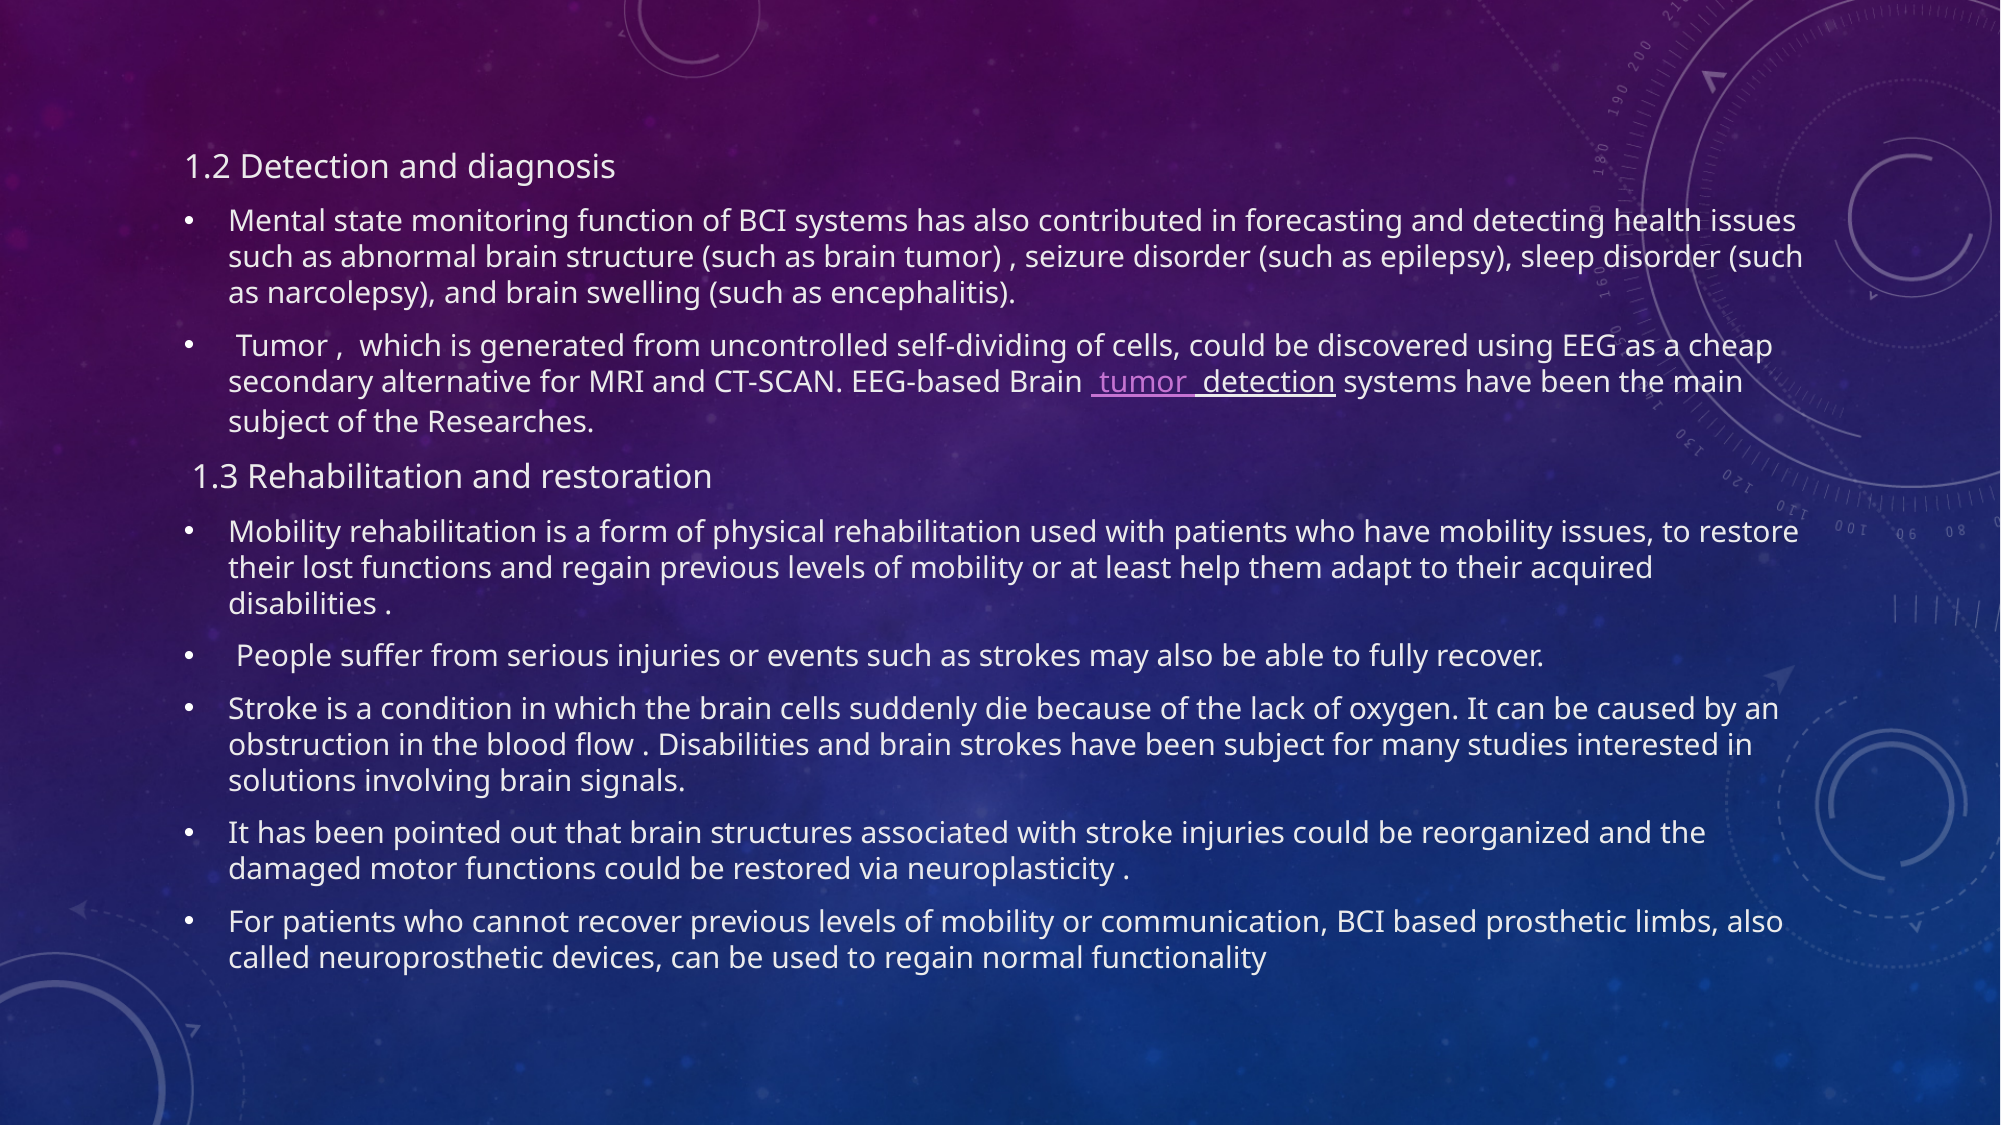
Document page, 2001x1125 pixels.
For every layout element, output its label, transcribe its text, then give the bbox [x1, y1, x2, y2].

picture [0, 0, 2001, 1125]
list 1.2 Detection and diagnosis Mental state monitoring function of BCI systems has also contributed in forecasting and detecting health issues such as abnormal brain structure (such as brain tumor) , seizure disorder (such as epilepsy), sleep disorder (such as narcolepsy), and brain swelling (such as encephalitis). Tumor , which is generated from uncontrolled self-dividing of cells, could be discovered using EEG as a cheap secondary alternative for MRI and CT-SCAN. EEG-based Brain tumor detection systems have been the main subject of the Researches. 1.3 Rehabilitation and restoration Mobility rehabilitation is a form of physical rehabilitation used with patients who have mobility issues, to restore their lost functions and regain previous levels of mobility or at least help them adapt to their acquired disabilities . People suffer from serious injuries or events such as strokes may also be able to fully recover. Stroke is a condition in which the brain cells suddenly die because of the lack of oxygen. It can be caused by an obstruction in the blood flow . Disabilities and brain strokes have been subject for many studies interested in solutions involving brain signals. It has been pointed out that brain structures associated with stroke injuries could be reorganized and the damaged motor functions could be restored via neuroplasticity . For patients who cannot recover previous levels of mobility or communication, BCI based prosthetic limbs, also called neuroprosthetic devices, can be used to regain normal functionality [169, 137, 1831, 988]
